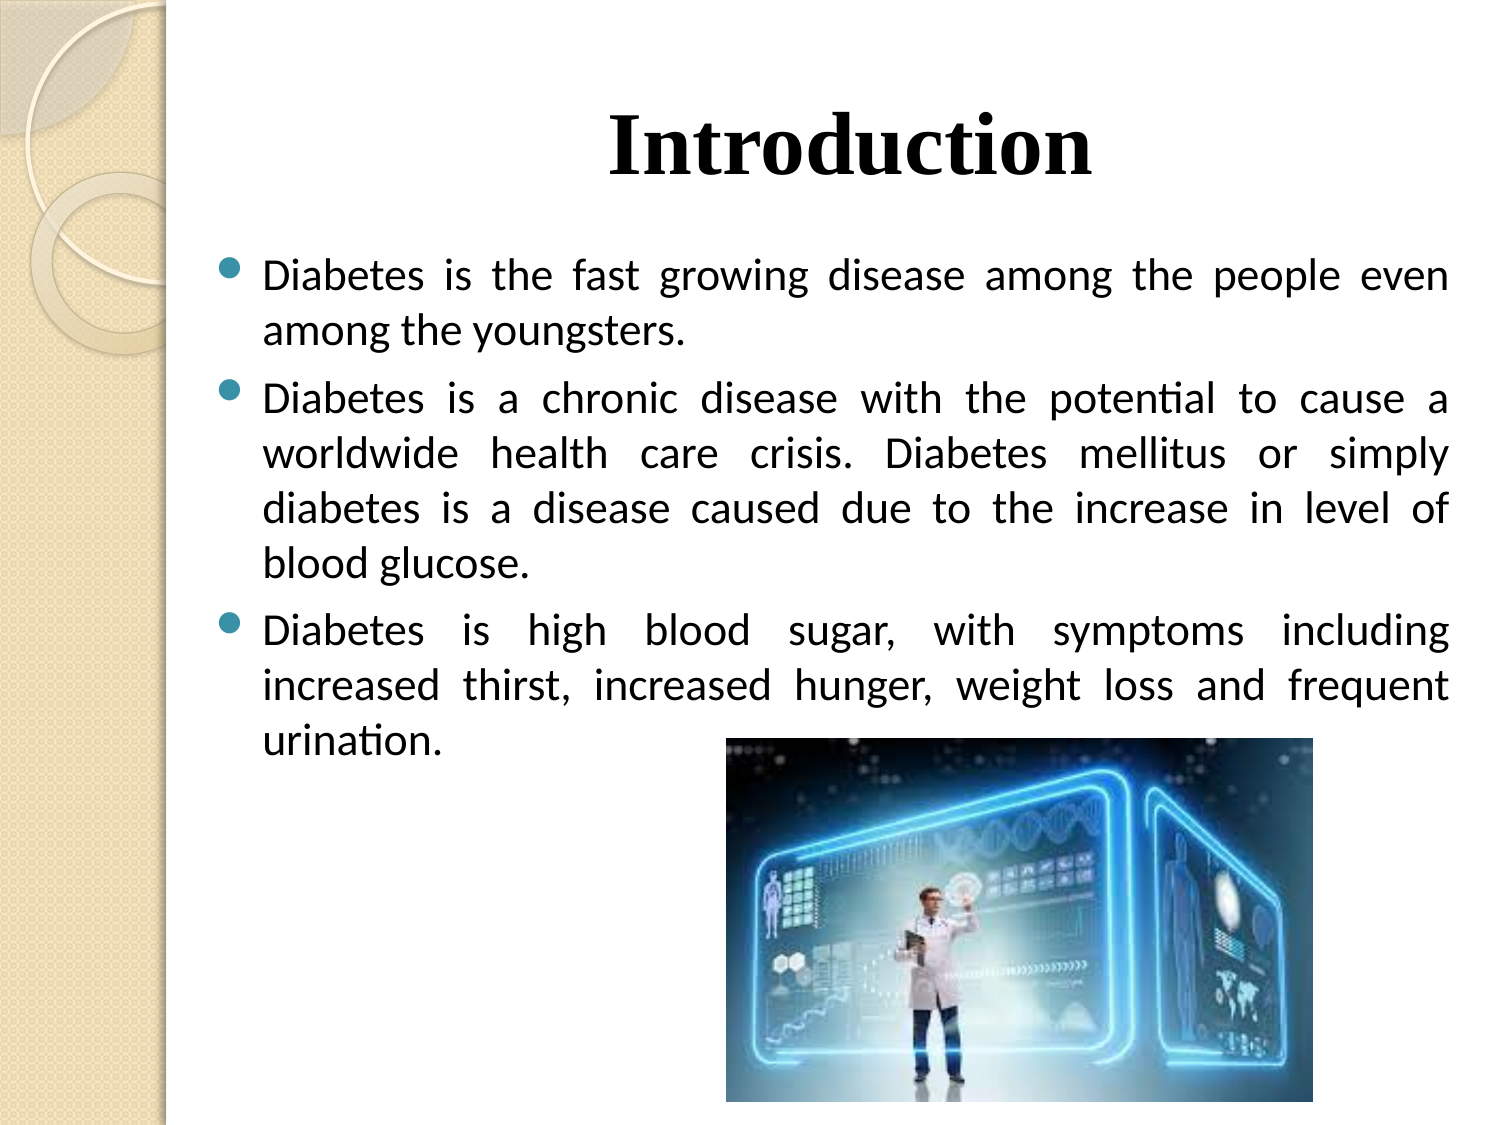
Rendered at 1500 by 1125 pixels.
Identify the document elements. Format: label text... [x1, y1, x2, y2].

picture [726, 737, 1313, 1102]
title Introduction [235, 45, 1466, 233]
list Diabetes is the fast growing disease among the people even among the youngsters. Diabetes is a chronic disease with the potential to cause a worldwide health care crisis. Diabetes mellitus or simply diabetes is a disease caused due to the increase in level of blood glucose. Diabetes is high blood sugar, with symptoms including increased thirst, increased hunger, weight loss and frequent urination. [187, 237, 1466, 1025]
